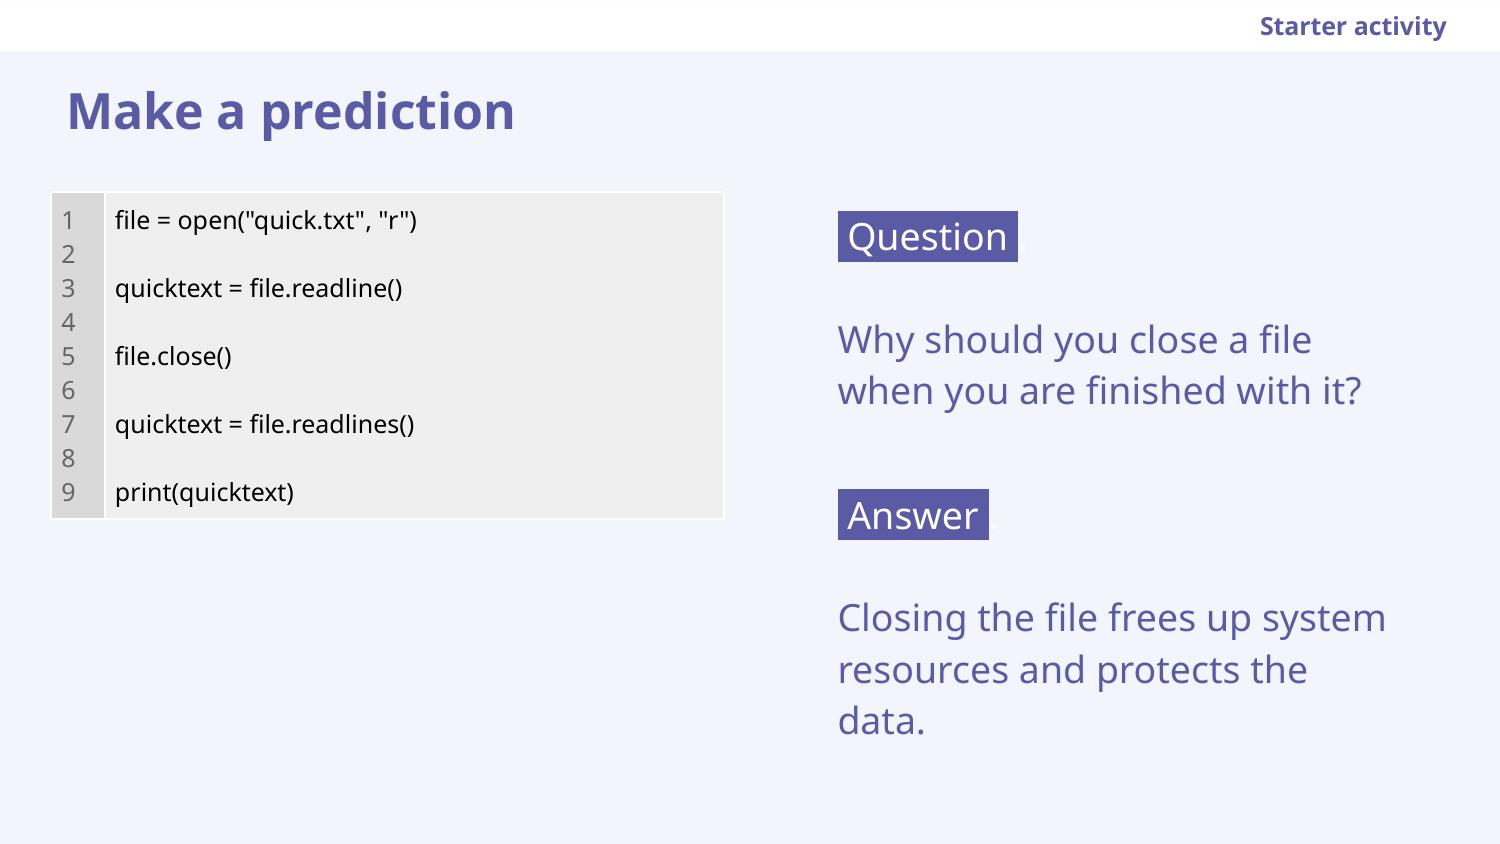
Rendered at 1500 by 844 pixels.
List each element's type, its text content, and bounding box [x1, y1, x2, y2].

text_box Question . Why should you close a file when you are finished with it? [822, 191, 1408, 371]
table_header 1 2 3 4 5 6 7 8 9 [52, 193, 104, 518]
table_header file = open("quick.txt", "r") quicktext = file.readline() file.close() quicktext = file.readlines() print(quicktext) [106, 193, 723, 518]
title Make a prediction [51, 52, 1449, 167]
text_box Answer . Closing the file frees up system resources and protects the data. [822, 470, 1408, 772]
subtitle Starter activity [862, 0, 1448, 52]
